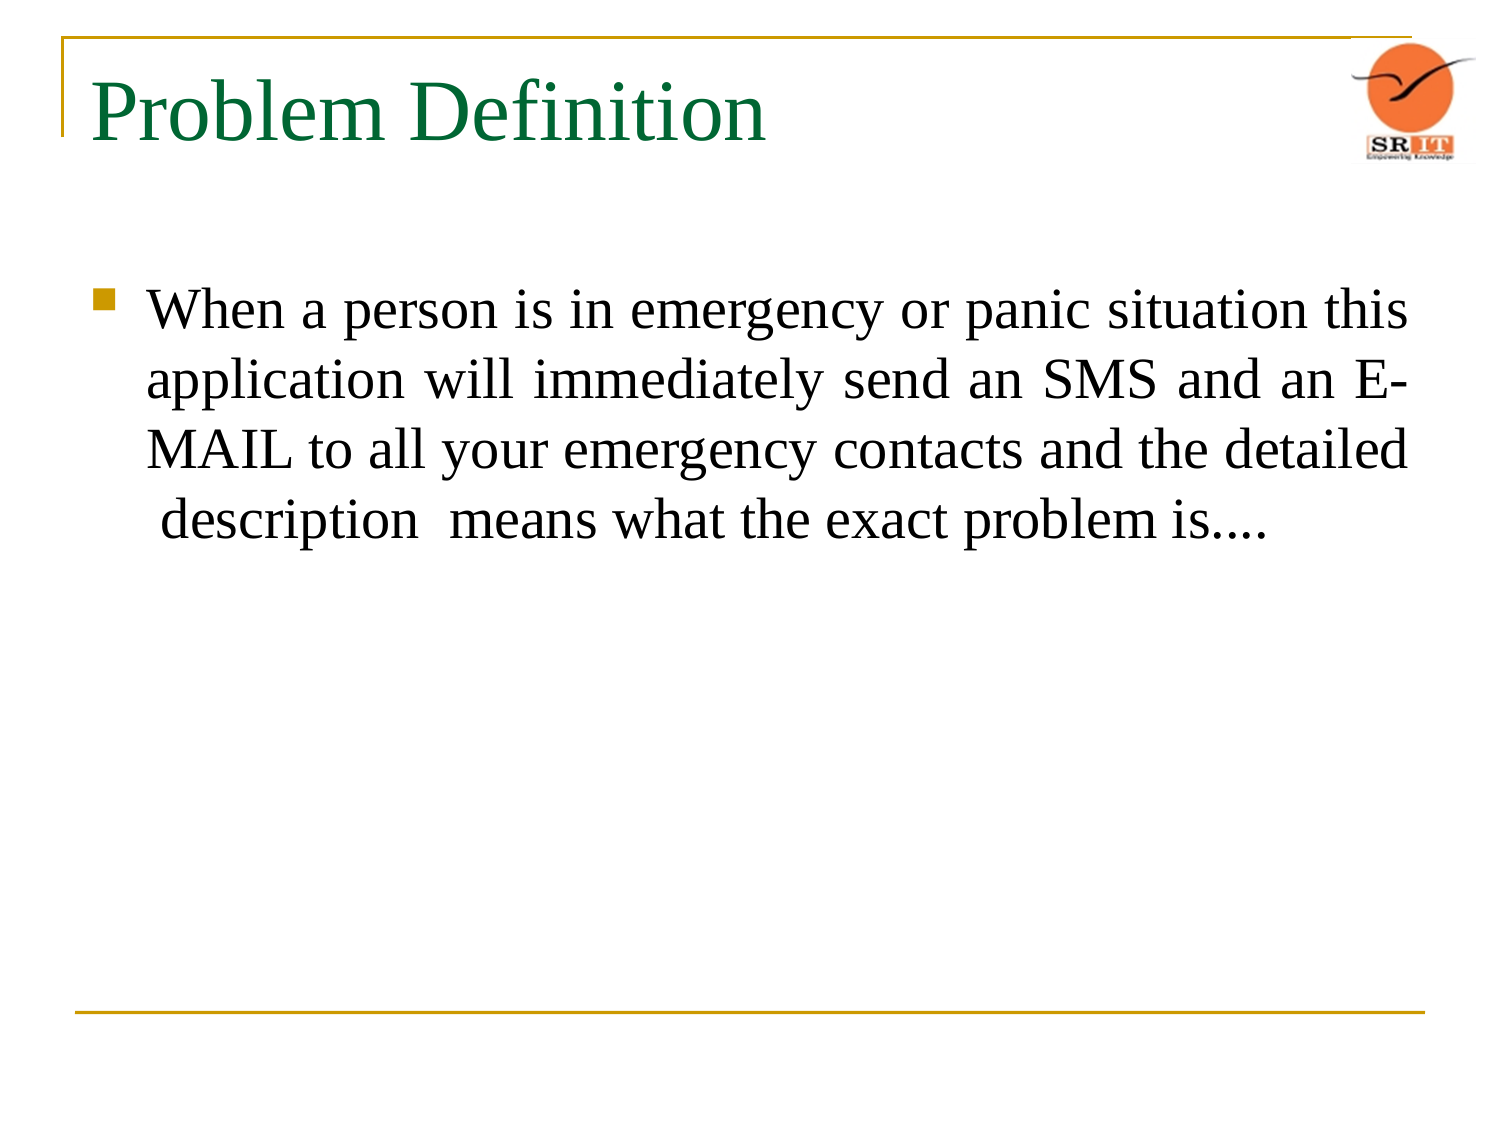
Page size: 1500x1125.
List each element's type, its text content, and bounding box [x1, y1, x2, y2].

title Problem Definition [74, 45, 1426, 233]
list When a person is in emergency or panic situation this application will immediately send an SMS and an E-MAIL to all your emergency contacts and the detailed description means what the exact problem is.... [74, 262, 1426, 1006]
picture [1350, 37, 1477, 165]
